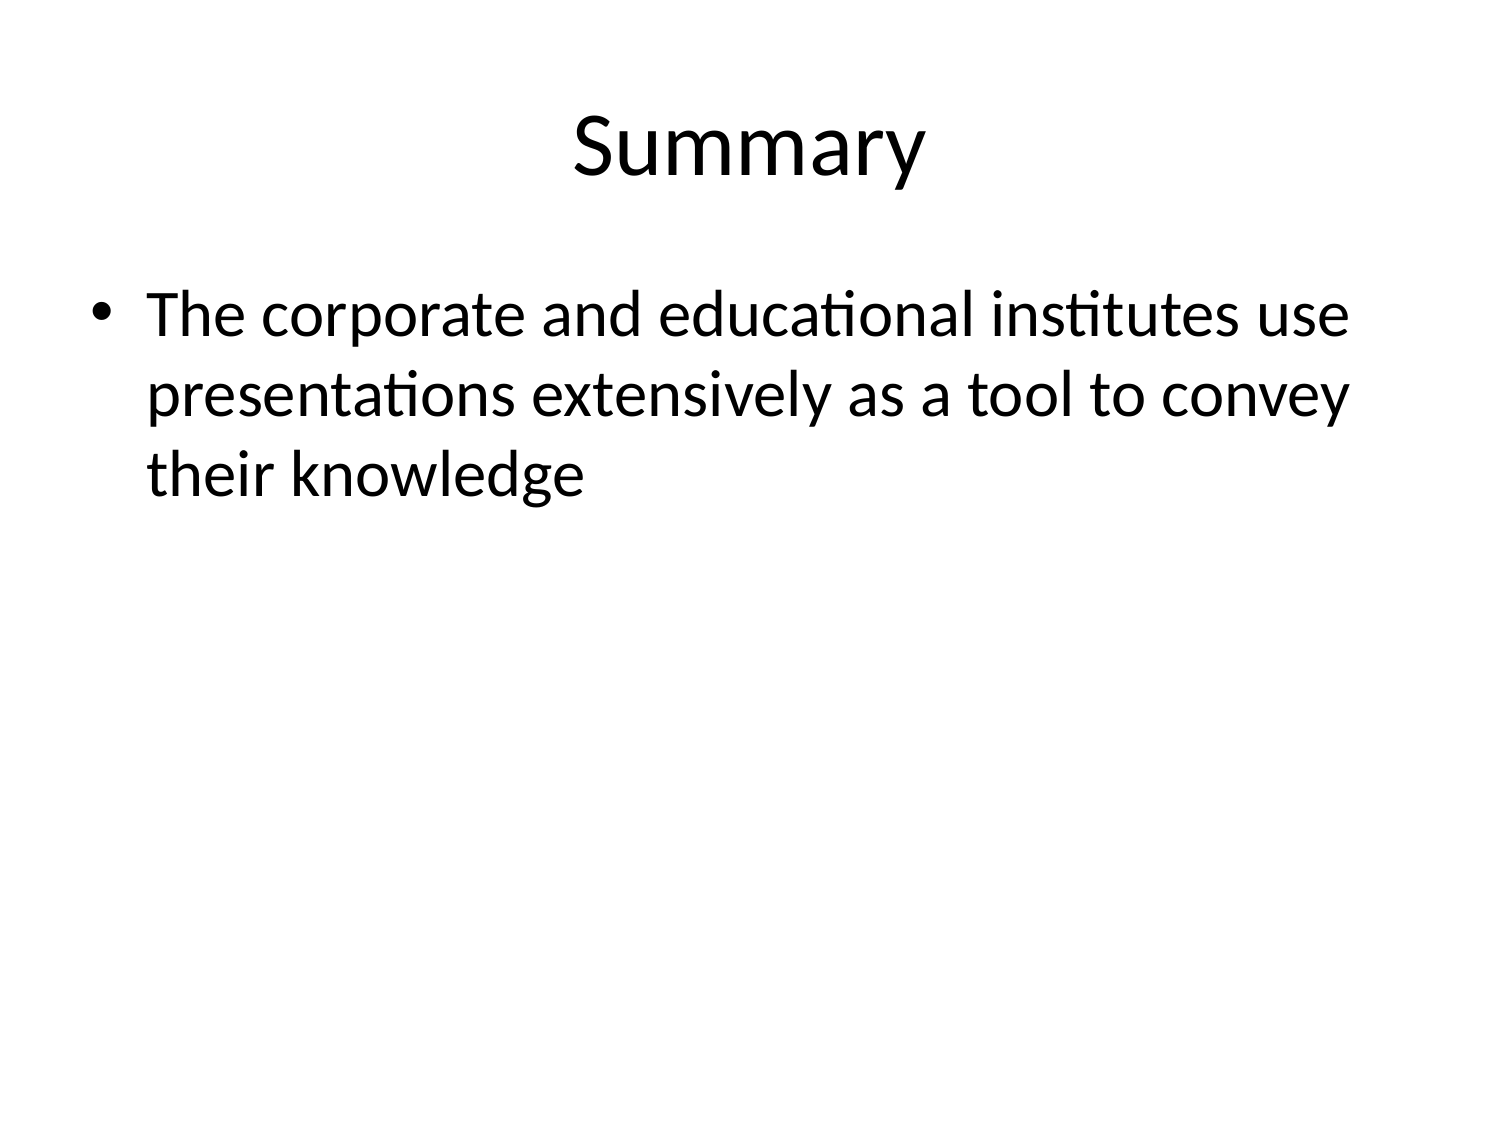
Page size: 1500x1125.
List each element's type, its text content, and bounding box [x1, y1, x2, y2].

title Summary [75, 45, 1425, 233]
list The corporate and educational institutes use presentations extensively as a tool to convey their knowledge [75, 262, 1425, 1005]
